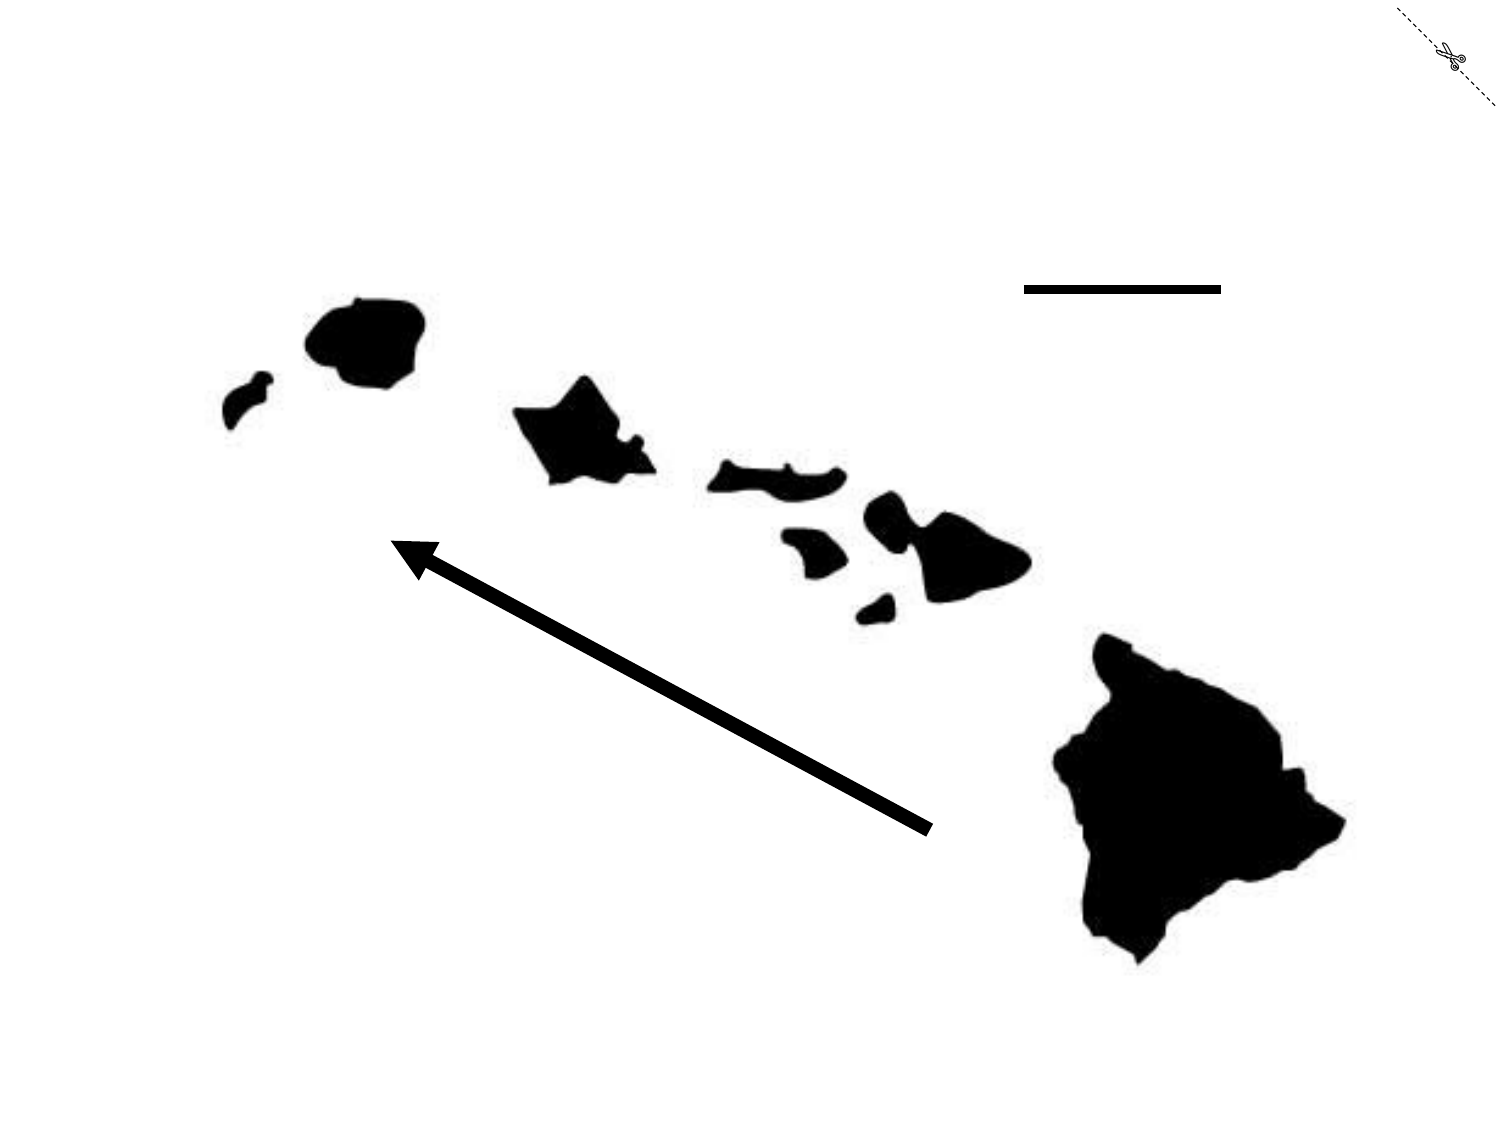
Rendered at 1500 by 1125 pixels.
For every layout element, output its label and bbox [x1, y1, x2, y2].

picture [167, 247, 1381, 1010]
text_box [390, 540, 930, 831]
text_box [1397, 8, 1498, 108]
